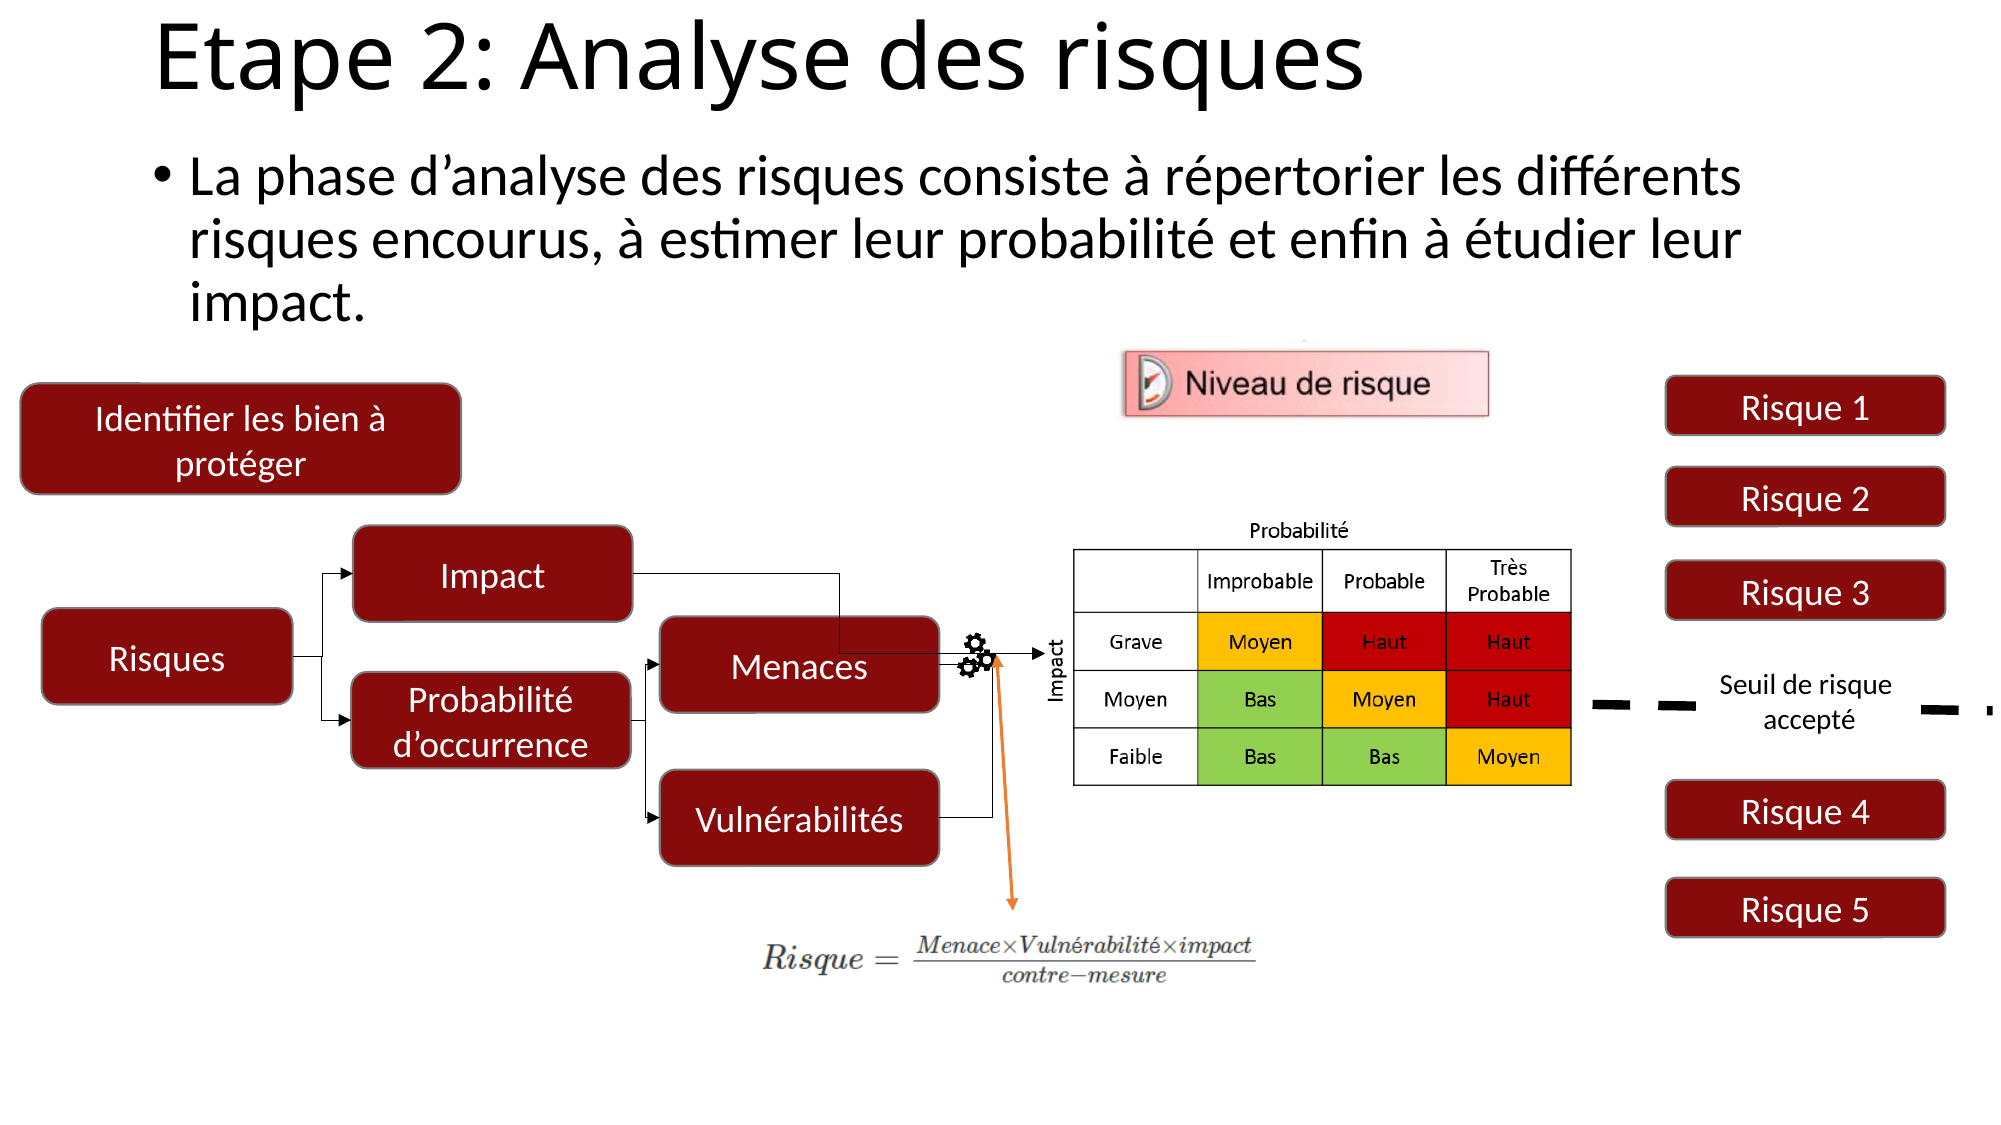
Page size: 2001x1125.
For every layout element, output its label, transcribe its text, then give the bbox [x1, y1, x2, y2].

title Etape 2: Analyse des risques [137, 0, 1863, 121]
text_box Probabilité d’occurrence [350, 670, 630, 770]
picture [763, 910, 1262, 1001]
picture [1044, 191, 1574, 790]
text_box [939, 653, 1045, 818]
text_box Risques [40, 607, 292, 706]
list La phase d’analyse des risques consiste à répertorier les différents risques encourus, à estimer leur probabilité et enfin à étudier leur impact. [137, 138, 1863, 1094]
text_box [630, 720, 660, 818]
text_box Seuil de risque accepté [1704, 658, 1915, 704]
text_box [996, 654, 1013, 911]
text_box Vulnérabilités [658, 768, 941, 868]
text_box Impact [351, 524, 634, 623]
text_box Risque 1 [1664, 374, 1947, 437]
text_box Risque 5 [1664, 876, 1947, 939]
text_box Seuil de risque accepté [1704, 711, 1915, 743]
text_box Menaces [658, 654, 939, 714]
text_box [1592, 704, 1993, 711]
text_box Risque 4 [1664, 778, 1947, 841]
text_box Identifier les bien à protéger [19, 382, 463, 496]
text_box Risque 3 [1664, 559, 1947, 621]
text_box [292, 573, 354, 657]
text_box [632, 573, 1045, 654]
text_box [292, 656, 352, 721]
text_box Risque 2 [1664, 465, 1947, 528]
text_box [630, 664, 660, 720]
